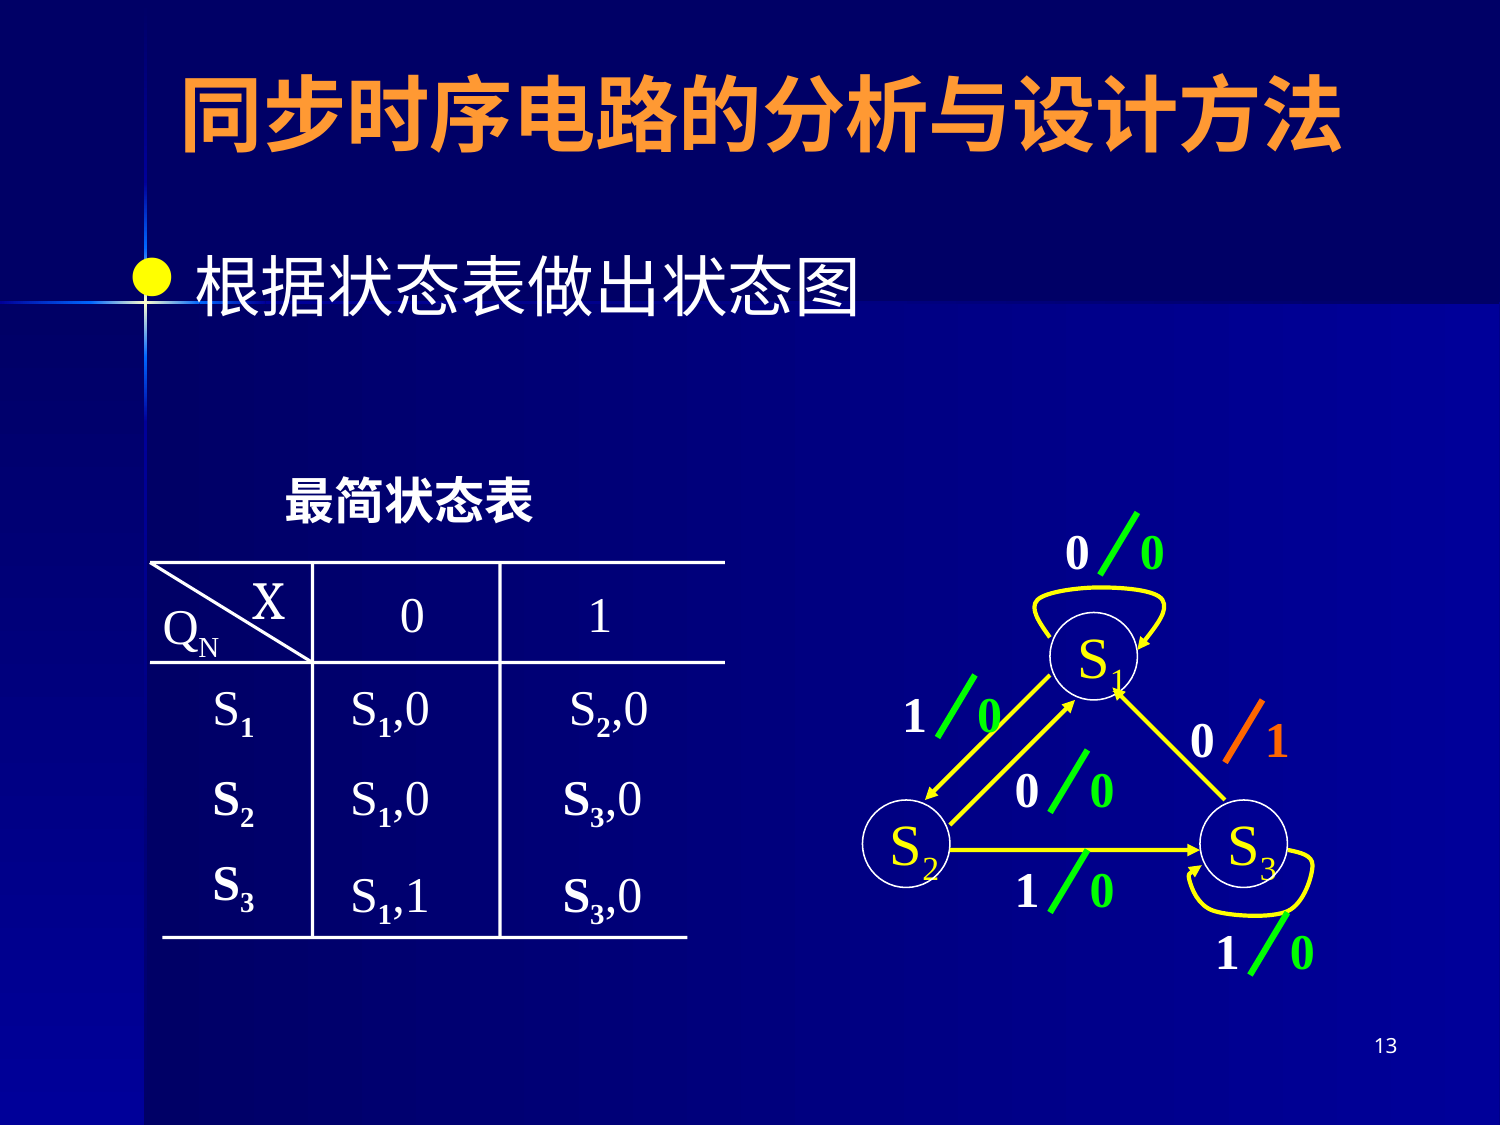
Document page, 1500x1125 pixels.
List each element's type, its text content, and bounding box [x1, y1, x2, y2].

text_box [949, 699, 1138, 825]
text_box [1029, 512, 1188, 650]
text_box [862, 612, 1325, 888]
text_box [949, 849, 1187, 925]
list 根据状态表做出状态图 [112, 237, 1413, 1000]
slide_number 13 [1100, 1025, 1413, 1100]
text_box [1112, 687, 1313, 800]
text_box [887, 674, 1050, 800]
title 同步时序电路的分析与设计方法 [75, 50, 1450, 175]
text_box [1187, 849, 1338, 988]
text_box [137, 462, 725, 938]
